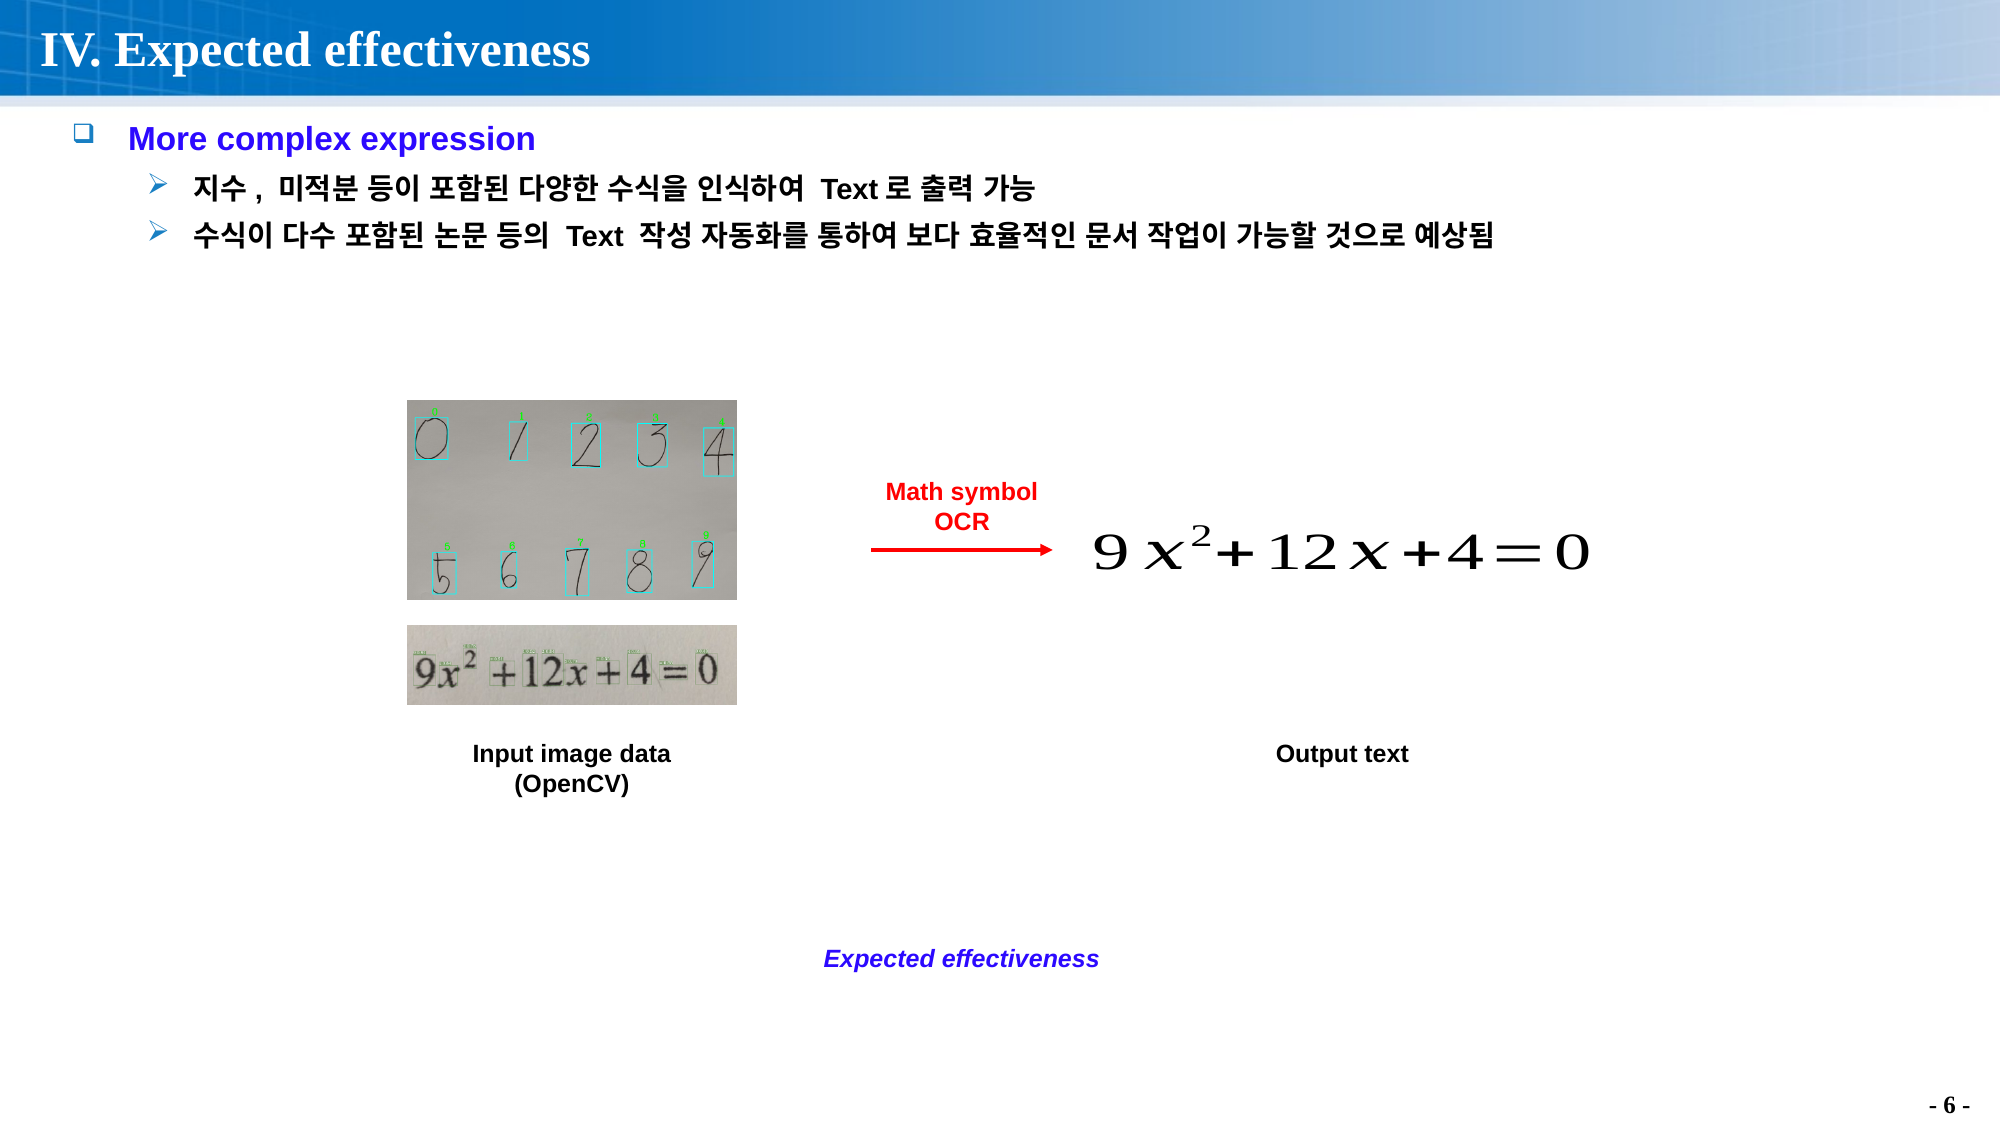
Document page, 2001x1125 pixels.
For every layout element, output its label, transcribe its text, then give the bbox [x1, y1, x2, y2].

slide_number - 6 - [1857, 1081, 2000, 1125]
title IV. Expected effectiveness [25, 9, 1975, 85]
text_box More complex expression 지수, 미적분 등이 포함된 다양한 수식을 인식하여 Text로 출력 가능 수식이 다수 포함된 논문 등의 Text 작성 자동화를 통하여 보다 효율적인 문서 작업이 가능할 것으로 예상됨 [57, 110, 1768, 1098]
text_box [407, 400, 1593, 981]
picture [0, 0, 2000, 1125]
